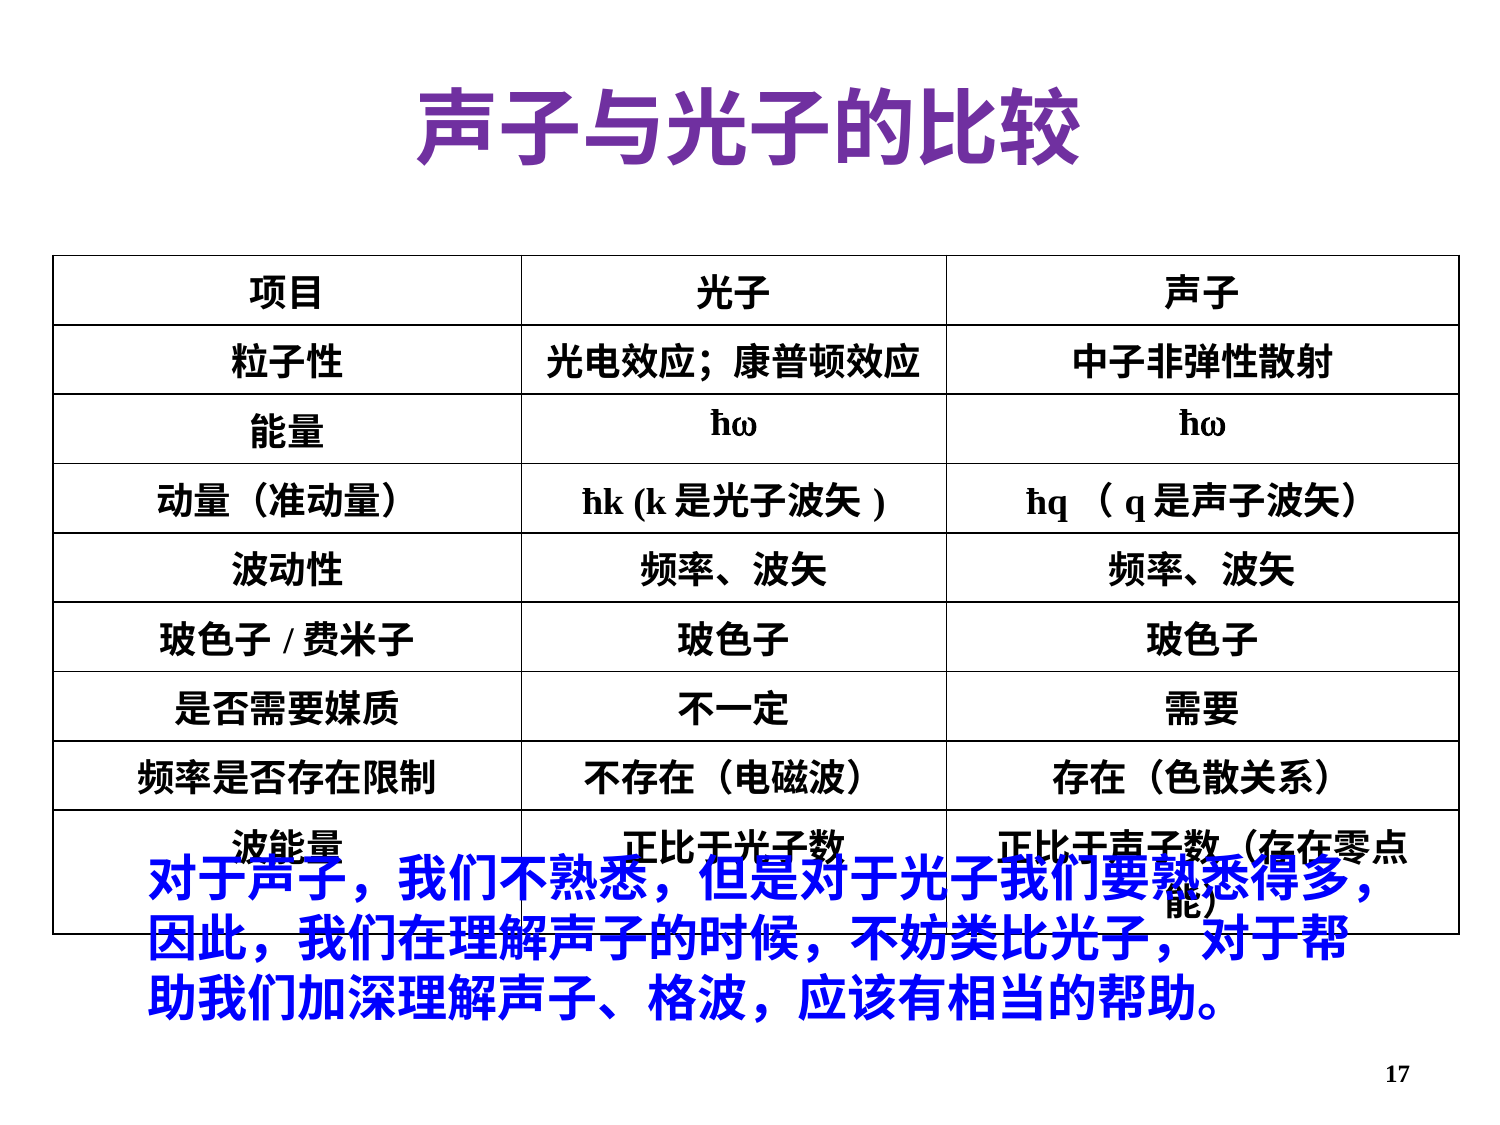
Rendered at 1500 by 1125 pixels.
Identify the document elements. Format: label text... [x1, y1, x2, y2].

table_cell 波能量 [54, 811, 521, 933]
table_cell ħq（q是声子波矢） [947, 464, 1458, 532]
table_cell 频率是否存在限制 [54, 742, 521, 809]
table_cell 动量（准动量） [54, 464, 521, 532]
table_cell 不一定 [522, 672, 946, 740]
text_box 对于声子，我们不熟悉，但是对于光子我们要熟悉得多，因此，我们在理解声子的时候，不妨类比光子，对于帮助我们加深理解声子、格波，应该有相当的帮助。 [132, 839, 1366, 1034]
table_cell 光电效应；康普顿效应 [522, 326, 946, 393]
table_header 光子 [522, 256, 946, 324]
table_cell 频率、波矢 [947, 534, 1458, 601]
table_cell 正比于光子数 [522, 811, 946, 839]
table_cell 需要 [947, 672, 1458, 740]
table_cell ħk (k是光子波矢) [522, 464, 946, 532]
table_cell 玻色子/费米子 [54, 603, 521, 671]
table_cell 不存在（电磁波） [522, 742, 946, 809]
table_cell 粒子性 [54, 326, 521, 393]
table_cell ħ [947, 395, 1458, 463]
table_cell 存在（色散关系） [947, 742, 1458, 809]
title 声子与光子的比较 [48, 31, 1450, 219]
table_cell 是否需要媒质 [54, 672, 521, 740]
table_cell 中子非弹性散射 [947, 326, 1458, 393]
table_cell 正比于声子数（存在零点能） [947, 811, 1458, 933]
table_cell 能量 [54, 395, 521, 463]
table_cell 频率、波矢 [522, 534, 946, 601]
table_cell 波动性 [54, 534, 521, 601]
table_cell ħ [522, 395, 946, 463]
table_cell 玻色子 [947, 603, 1458, 671]
table_cell 玻色子 [522, 603, 946, 671]
slide_number 17 [1074, 1042, 1425, 1103]
table_header 声子 [947, 256, 1458, 324]
table_header 项目 [54, 256, 521, 324]
